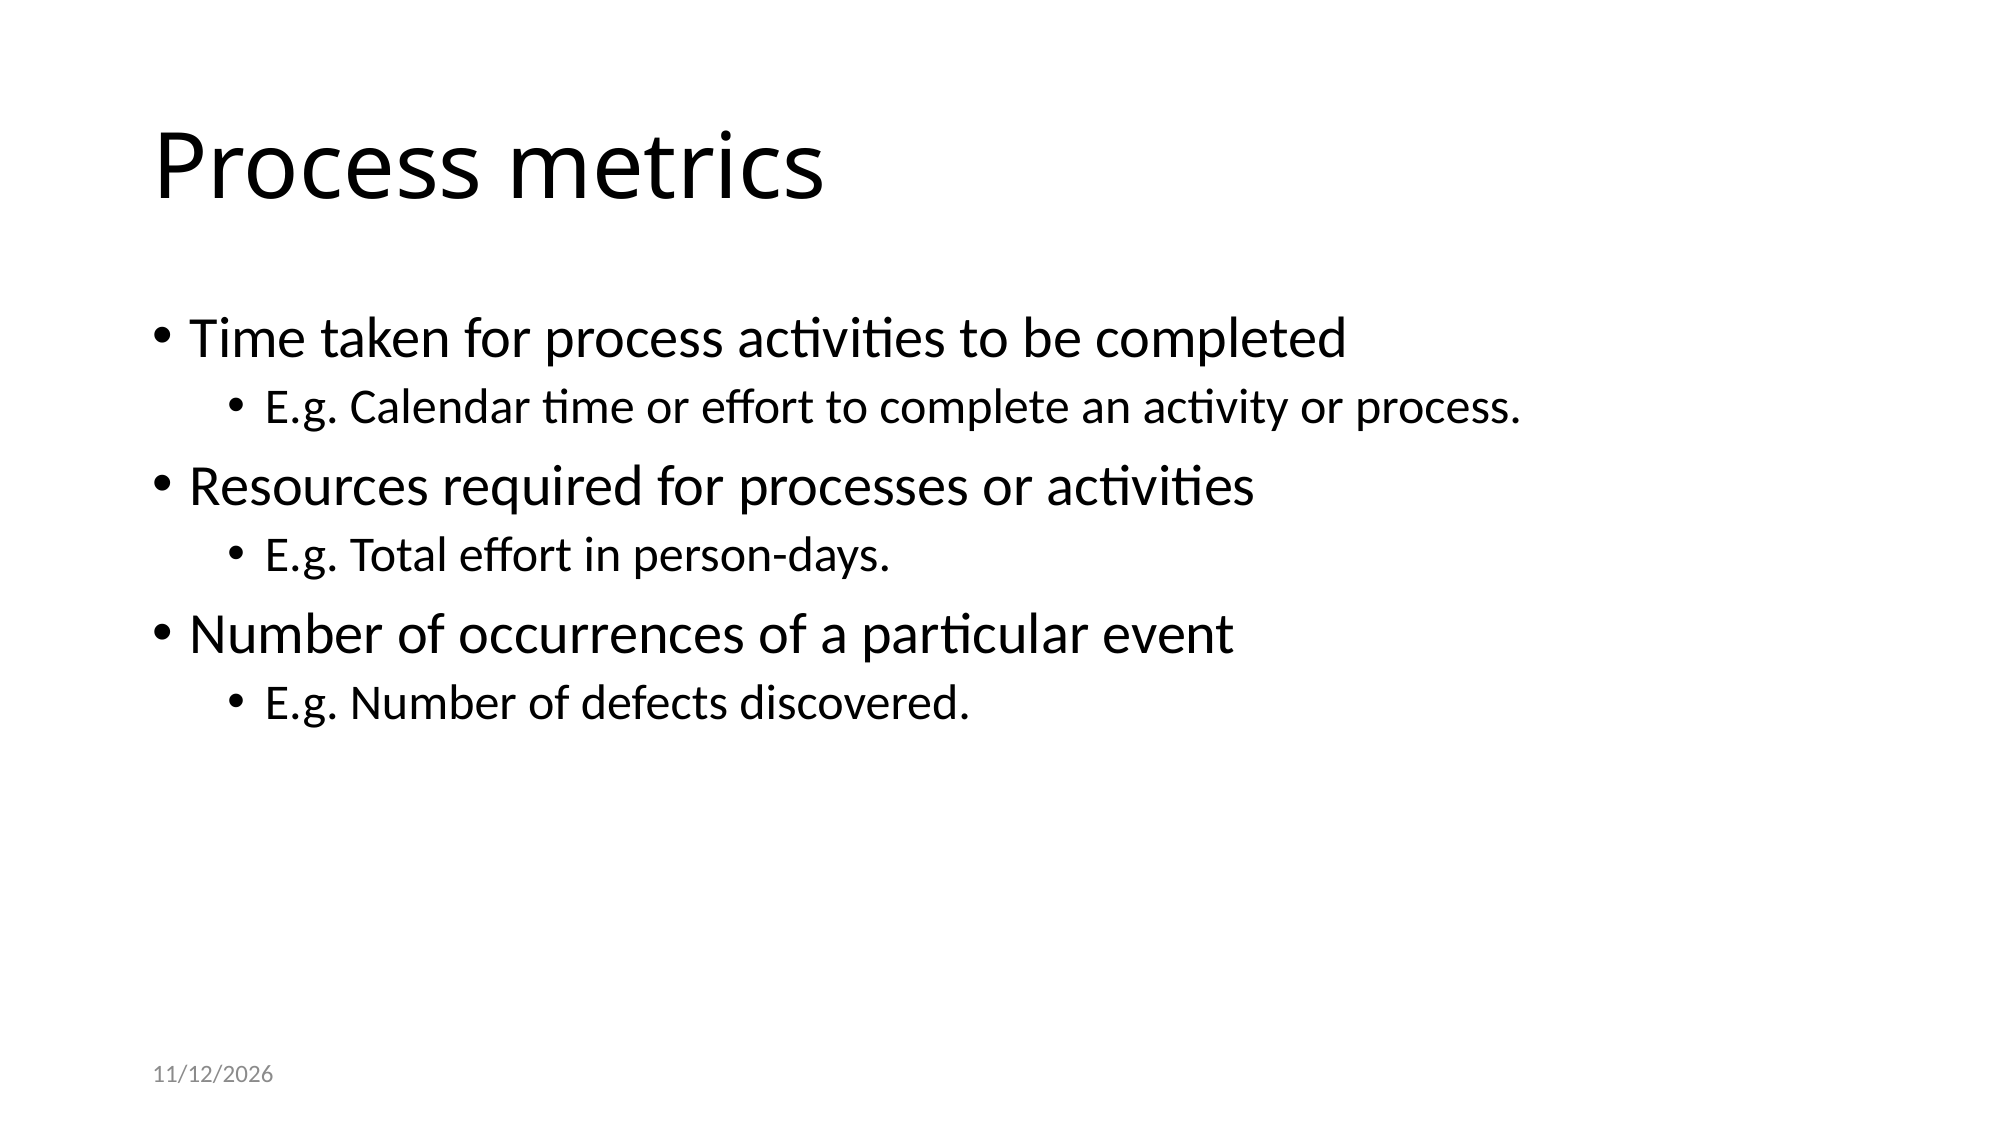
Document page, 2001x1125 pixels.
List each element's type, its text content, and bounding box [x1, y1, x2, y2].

list Time taken for process activities to be completed E.g. Calendar time or effort to complete an activity or process. Resources required for processes or activities E.g. Total effort in person-days. Number of occurrences of a particular event E.g. Number of defects discovered. [137, 299, 1863, 1014]
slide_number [137, 1042, 588, 1103]
title Process metrics [137, 59, 1863, 278]
